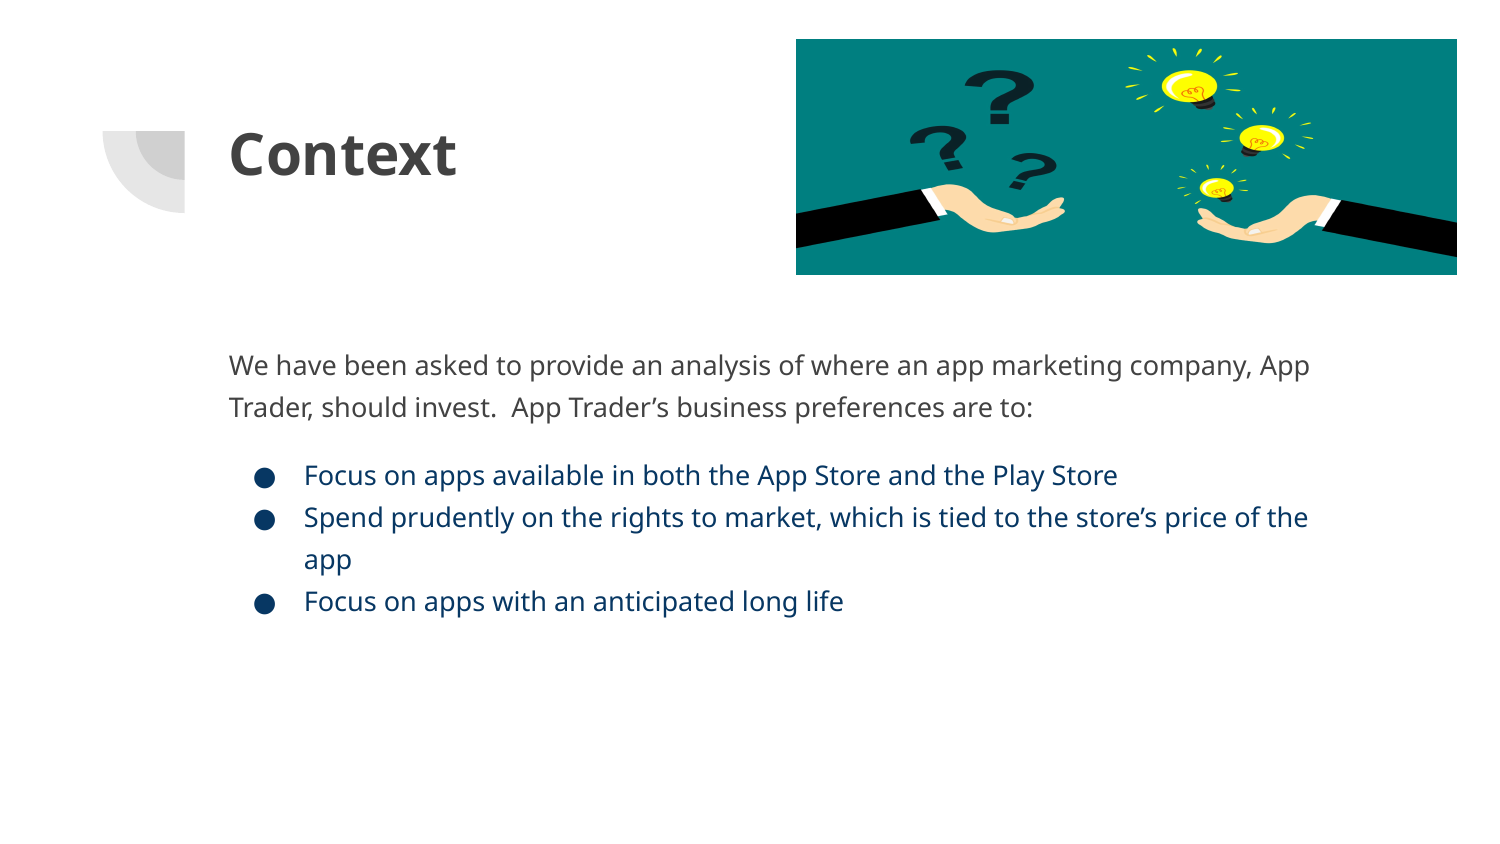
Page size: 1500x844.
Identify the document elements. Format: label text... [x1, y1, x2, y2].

list We have been asked to provide an analysis of where an app marketing company, App Trader, should invest. App Trader’s business preferences are to: Focus on apps available in both the App Store and the Play Store Spend prudently on the rights to market, which is tied to the store’s price of the app Focus on apps with an anticipated long life [213, 326, 1368, 744]
picture [796, 39, 1458, 275]
title Context [213, 98, 791, 263]
